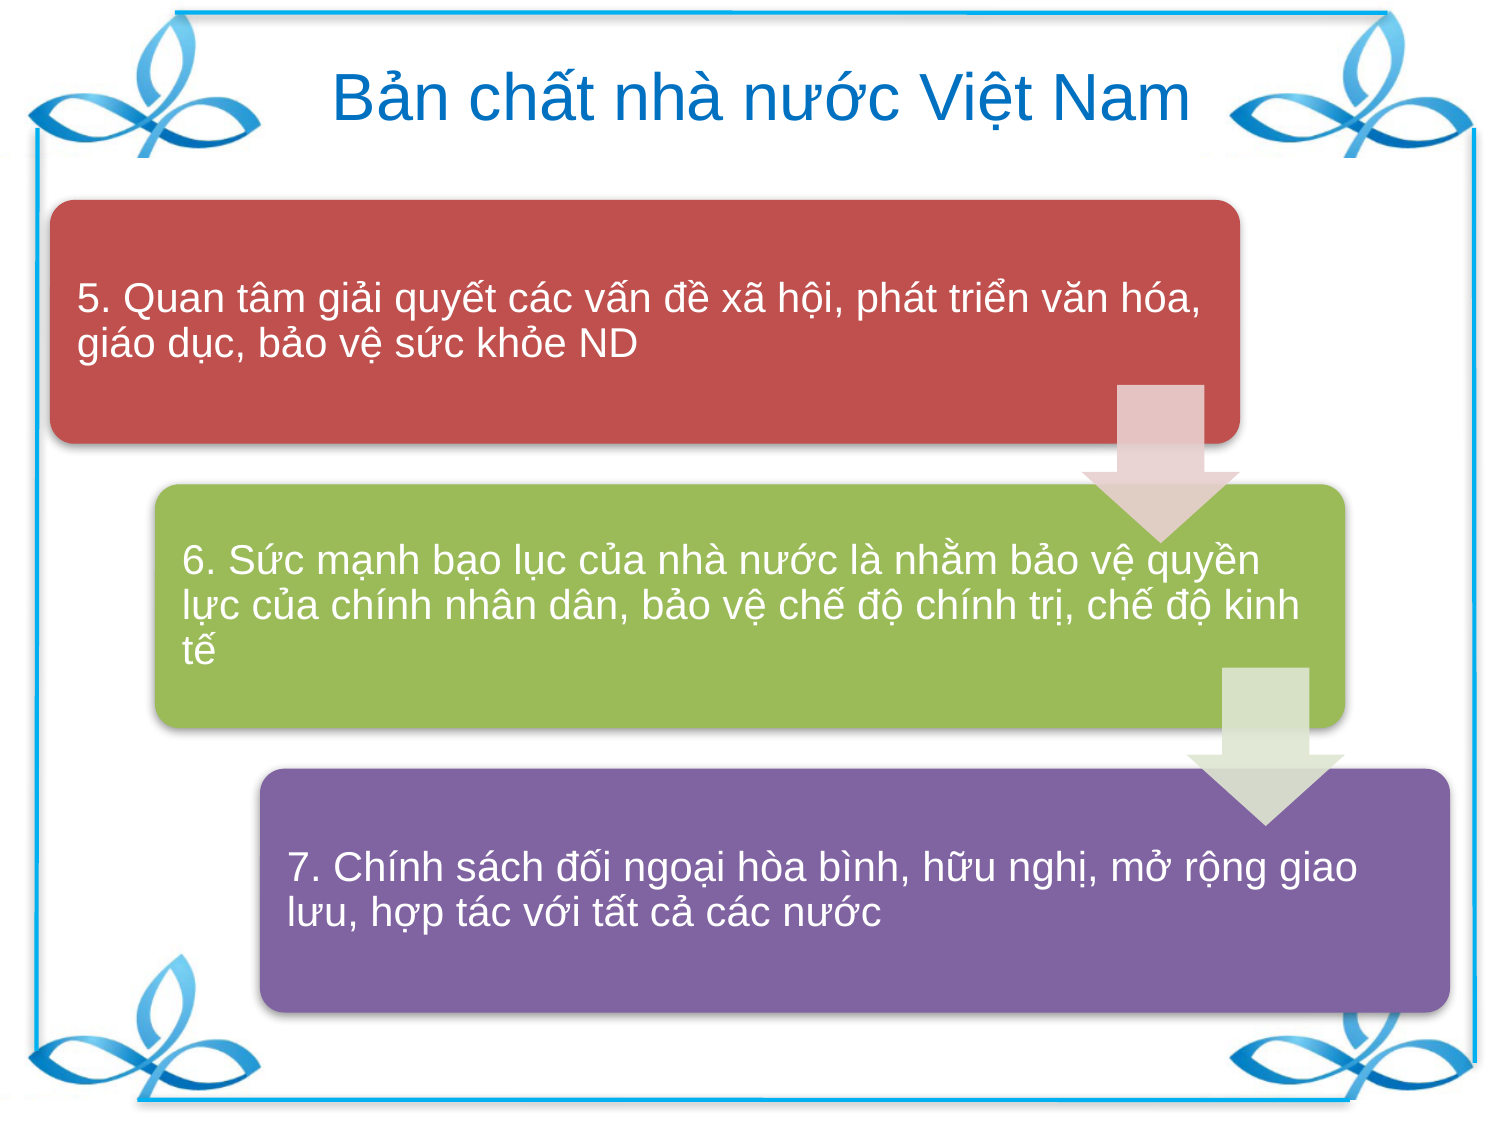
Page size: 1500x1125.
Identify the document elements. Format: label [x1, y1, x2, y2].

text_box [0, 0, 1488, 1101]
text_box [49, 199, 1451, 1013]
